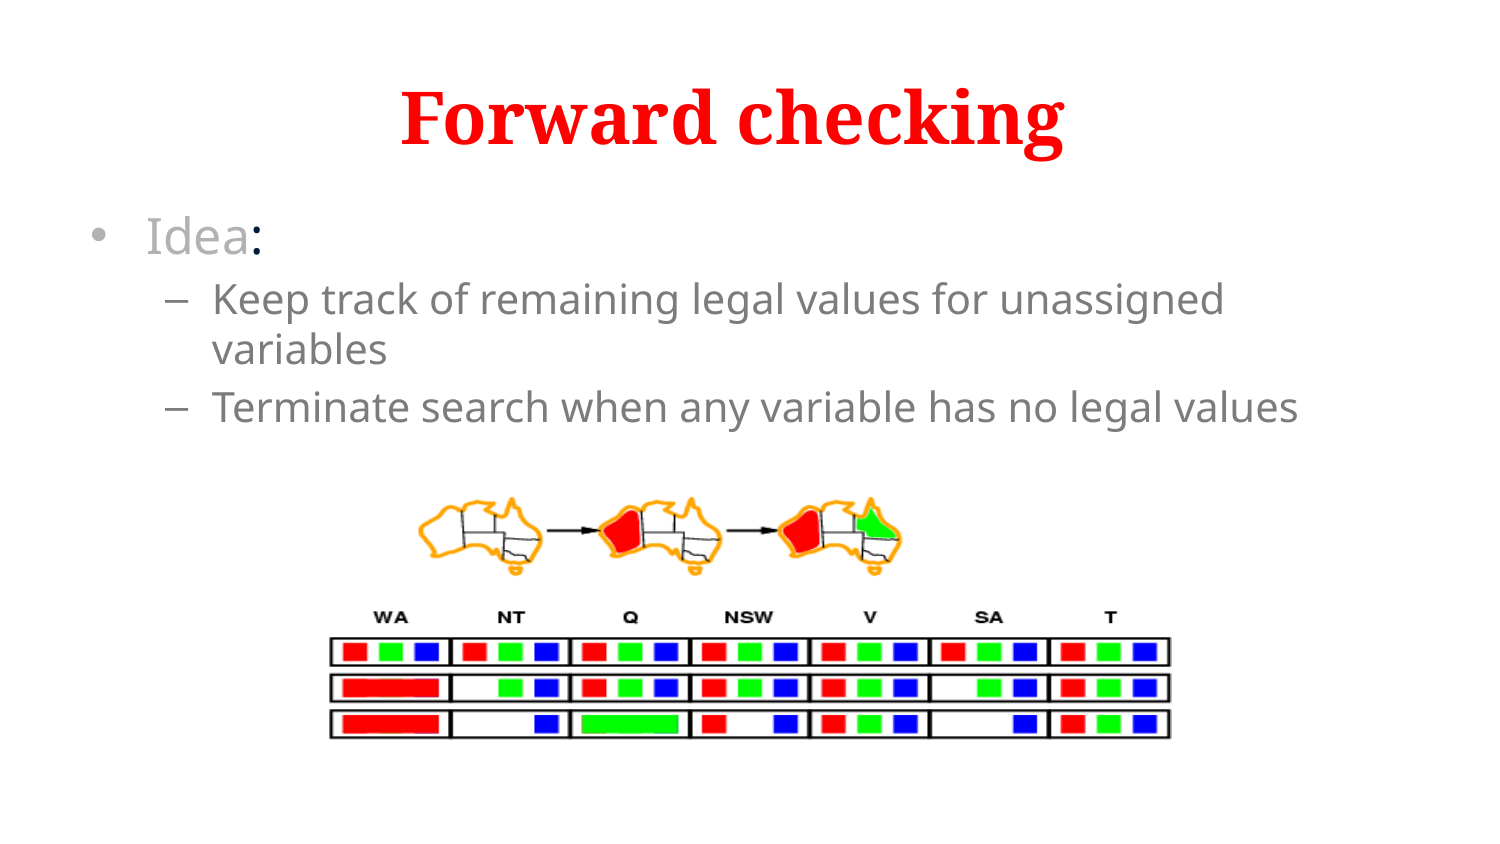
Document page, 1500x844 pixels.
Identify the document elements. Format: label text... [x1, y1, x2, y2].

picture [328, 496, 1172, 741]
list Idea: Keep track of remaining legal values for unassigned variables Terminate search when any variable has no legal values [75, 196, 1425, 754]
title Forward checking [41, 64, 1425, 180]
